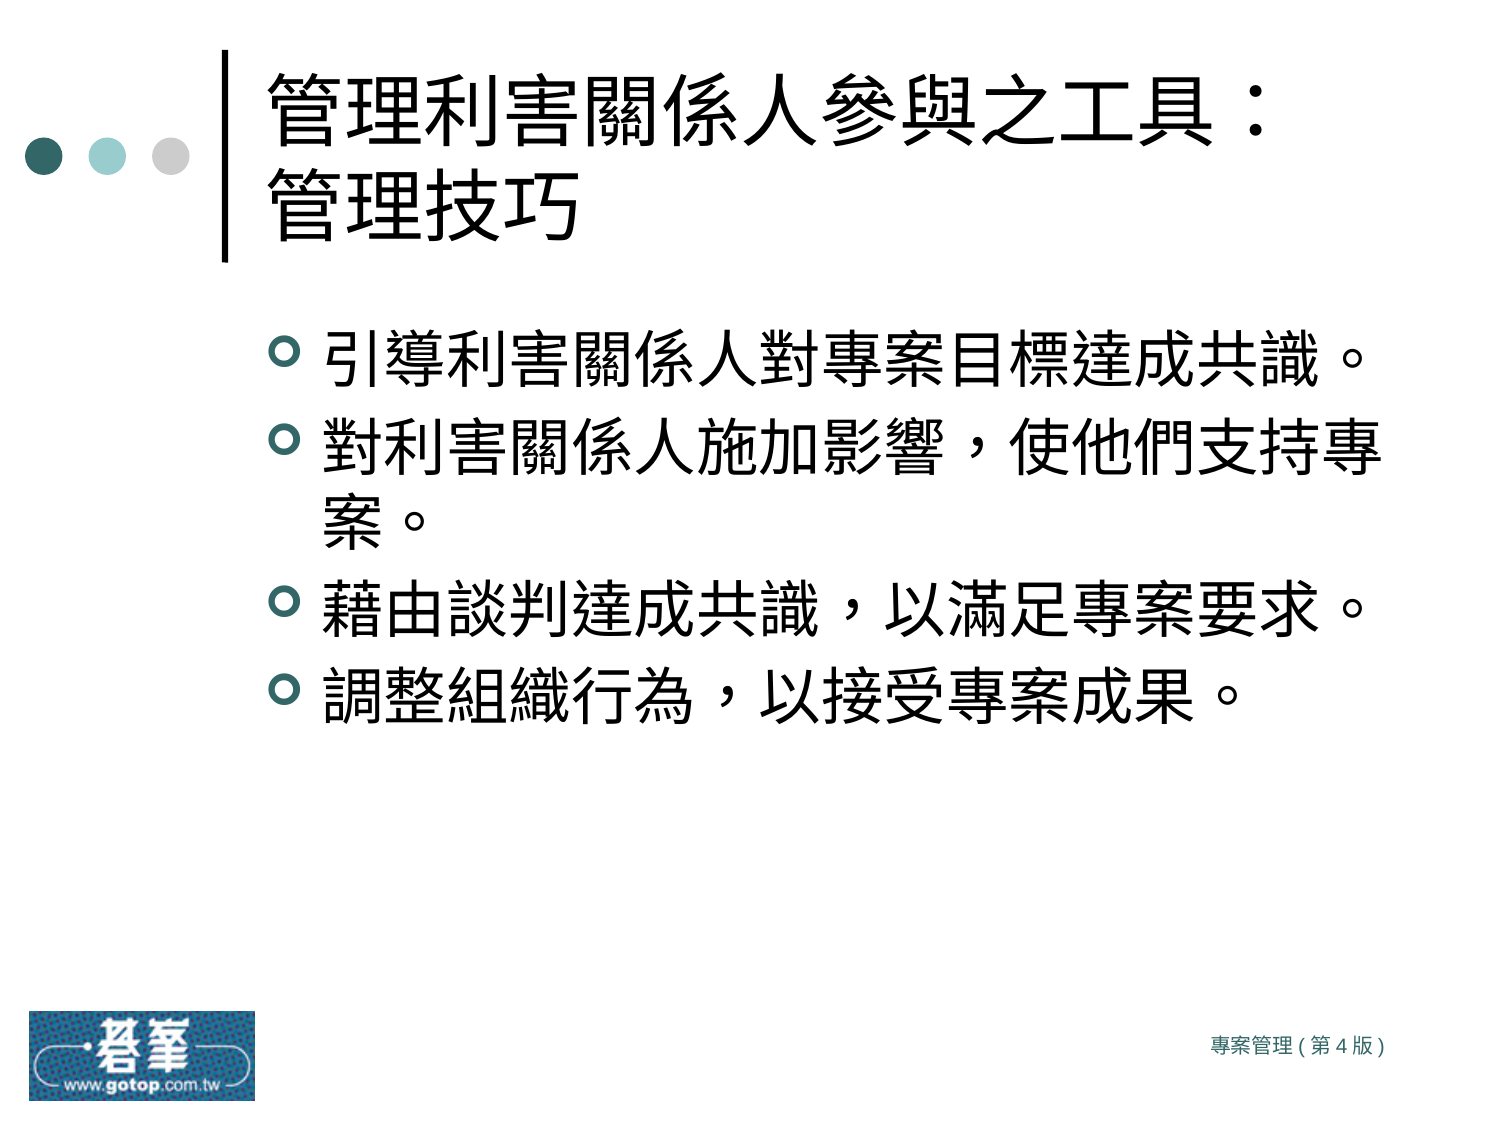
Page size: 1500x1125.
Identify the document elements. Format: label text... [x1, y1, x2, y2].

title 管理利害關係人參與之工具： 管理技巧 [249, 31, 1400, 282]
picture [29, 1011, 255, 1101]
list 引導利害關係人對專案目標達成共識。 對利害關係人施加影響，使他們支持專案。 藉由談判達成共識，以滿足專案要求。 調整組織行為，以接受專案成果。 [249, 312, 1400, 988]
slide_number 專案管理(第4版) [1087, 1025, 1400, 1100]
